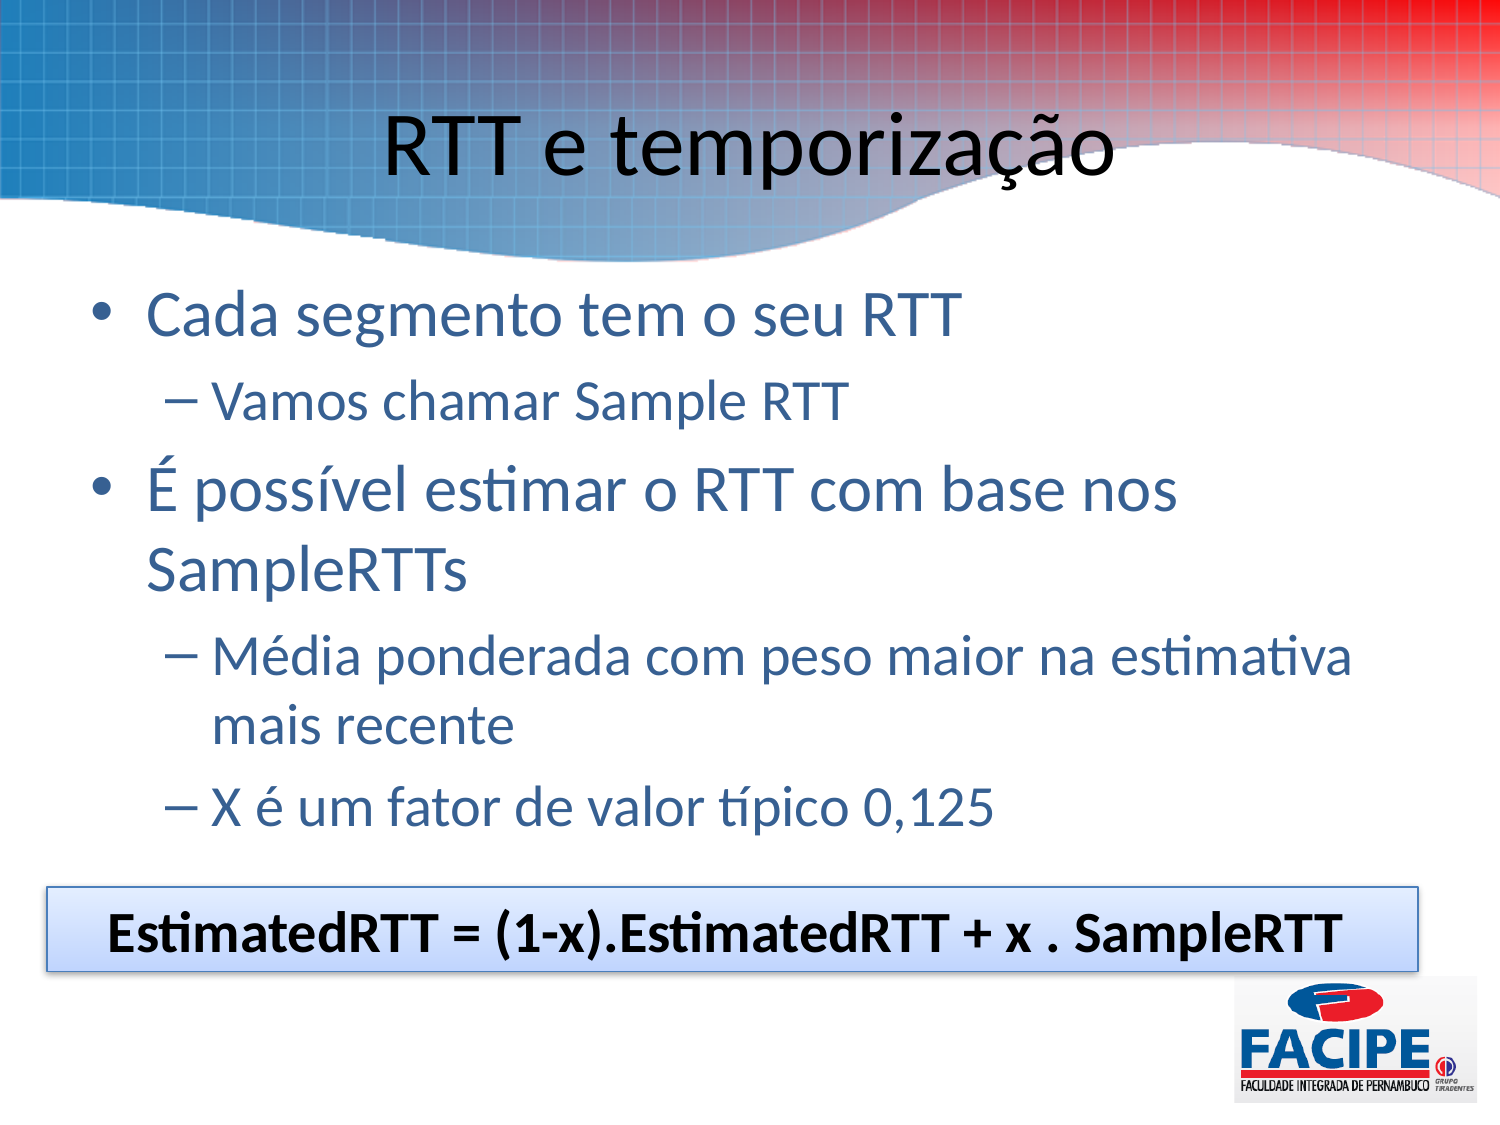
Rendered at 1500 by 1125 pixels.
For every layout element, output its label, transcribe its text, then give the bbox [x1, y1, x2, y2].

picture [1234, 976, 1478, 1103]
title RTT e temporização [74, 44, 1426, 233]
list Cada segmento tem o seu RTT Vamos chamar Sample RTT É possível estimar o RTT com base nos SampleRTTs Média ponderada com peso maior na estimativa mais recente X é um fator de valor típico 0,125 [74, 262, 1426, 1006]
text_box EstimatedRTT = (1-x).EstimatedRTT + x . SampleRTT [46, 886, 1419, 972]
picture [0, 0, 1500, 270]
